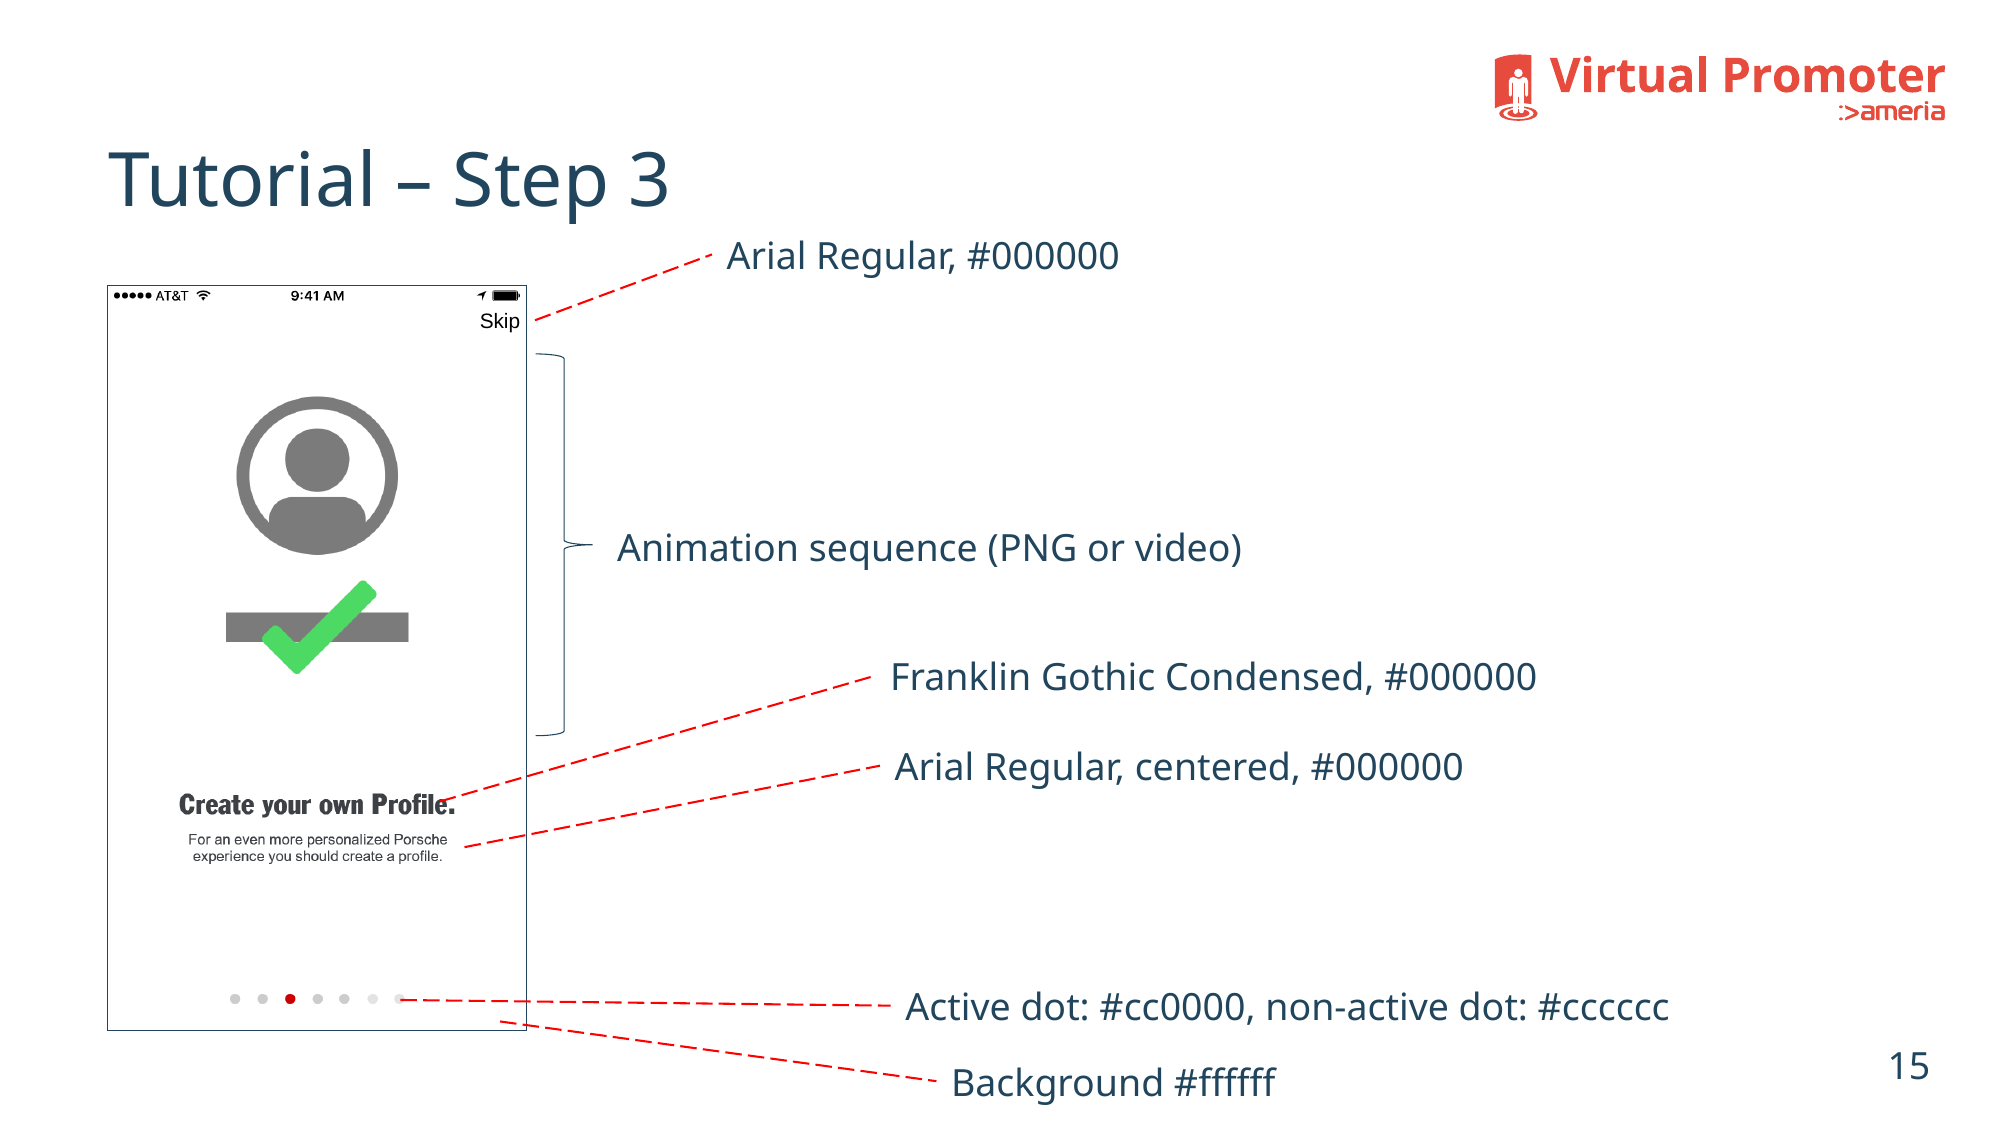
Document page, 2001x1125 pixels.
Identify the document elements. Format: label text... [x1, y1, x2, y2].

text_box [400, 999, 891, 1007]
text_box [535, 353, 593, 676]
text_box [535, 254, 711, 321]
text_box Active dot: #cc0000, non-active dot: #cccccc [890, 975, 1732, 1036]
text_box Arial Regular, centered, #000000 [879, 735, 1549, 796]
text_box Animation sequence (PNG or video) [602, 516, 1271, 576]
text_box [499, 1021, 937, 1082]
title Tutorial – Step 3 [108, 140, 1827, 223]
text_box Background #ffffff [936, 1051, 1338, 1112]
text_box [464, 766, 880, 848]
text_box Skip [527, 300, 535, 341]
text_box Arial Regular, #000000 [711, 224, 1136, 285]
picture [107, 284, 527, 1031]
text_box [439, 676, 871, 802]
text_box Franklin Gothic Condensed, #000000 [875, 645, 1553, 706]
